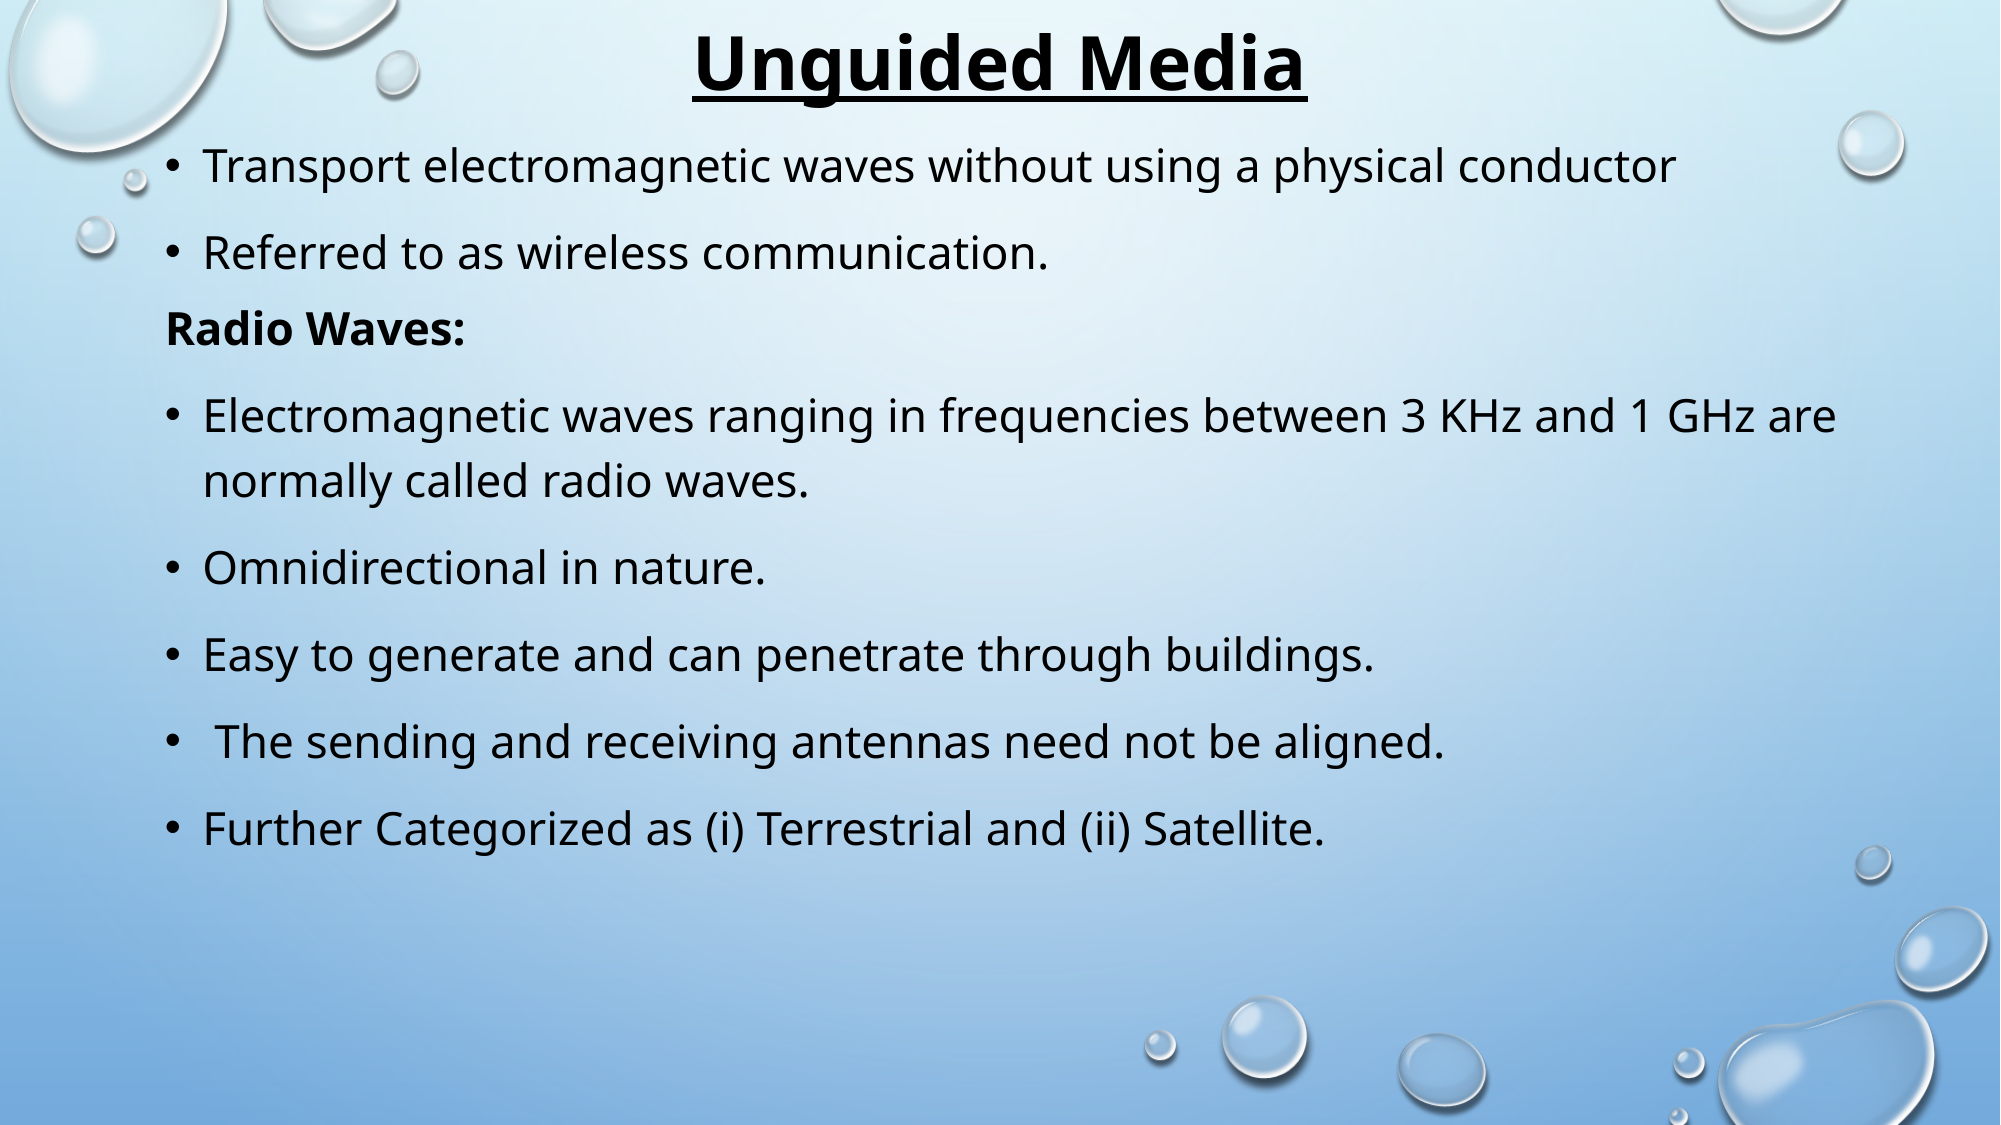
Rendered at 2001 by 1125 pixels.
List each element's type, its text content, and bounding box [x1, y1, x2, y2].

list Transport electromagnetic waves without using a physical conductor Referred to as wireless communication. [149, 118, 1958, 280]
text_box Radio Waves: Electromagnetic waves ranging in frequencies between 3 KHz and 1 GHz are normally called radio waves. Omnidirectional in nature. Easy to generate and can penetrate through buildings. The sending and receiving antennas need not be aligned. Further Categorized as (i) Terrestrial and (ii) Satellite. [149, 280, 1958, 927]
picture [0, 0, 2000, 1125]
title Unguided Media [149, 15, 1850, 118]
